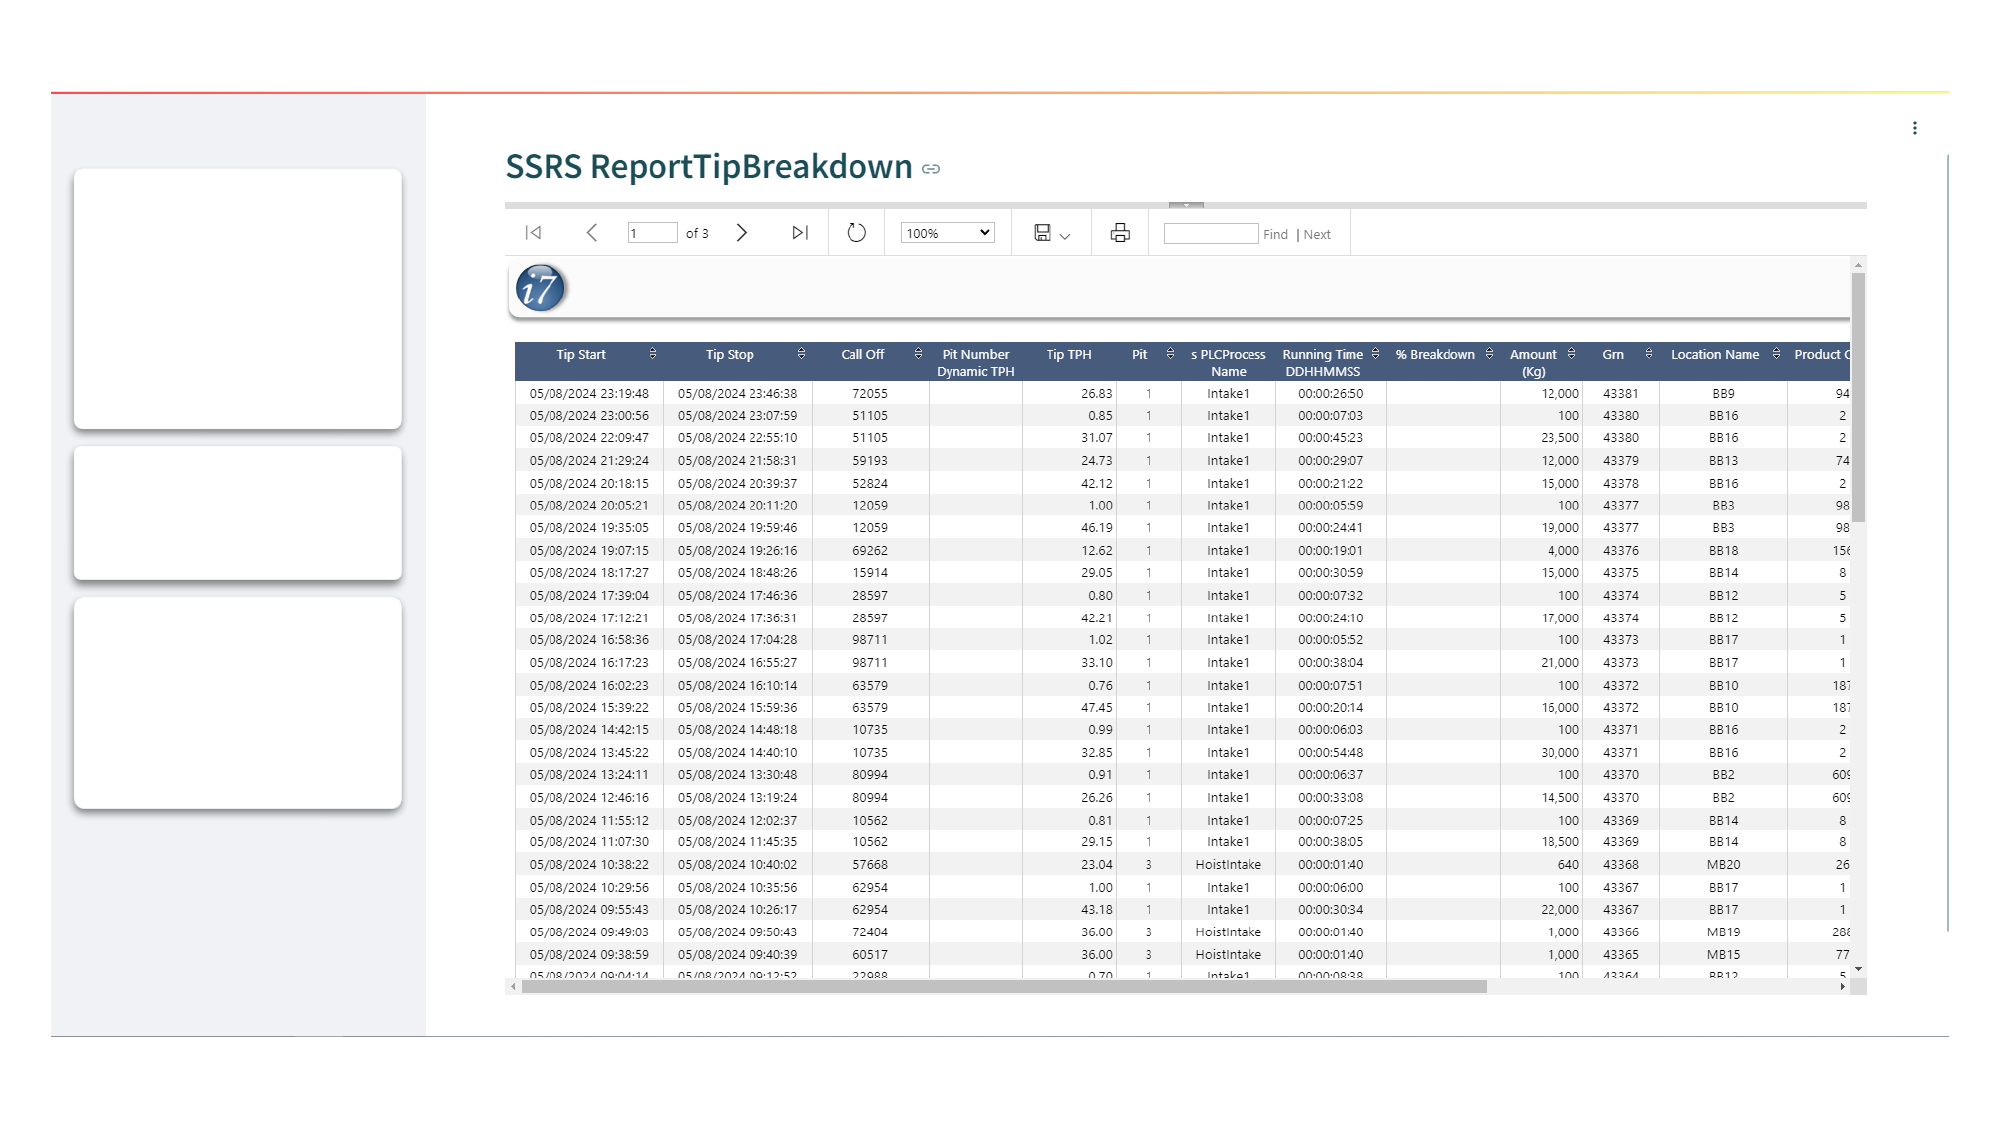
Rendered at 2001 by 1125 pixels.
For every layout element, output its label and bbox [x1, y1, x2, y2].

picture [50, 87, 1950, 1038]
